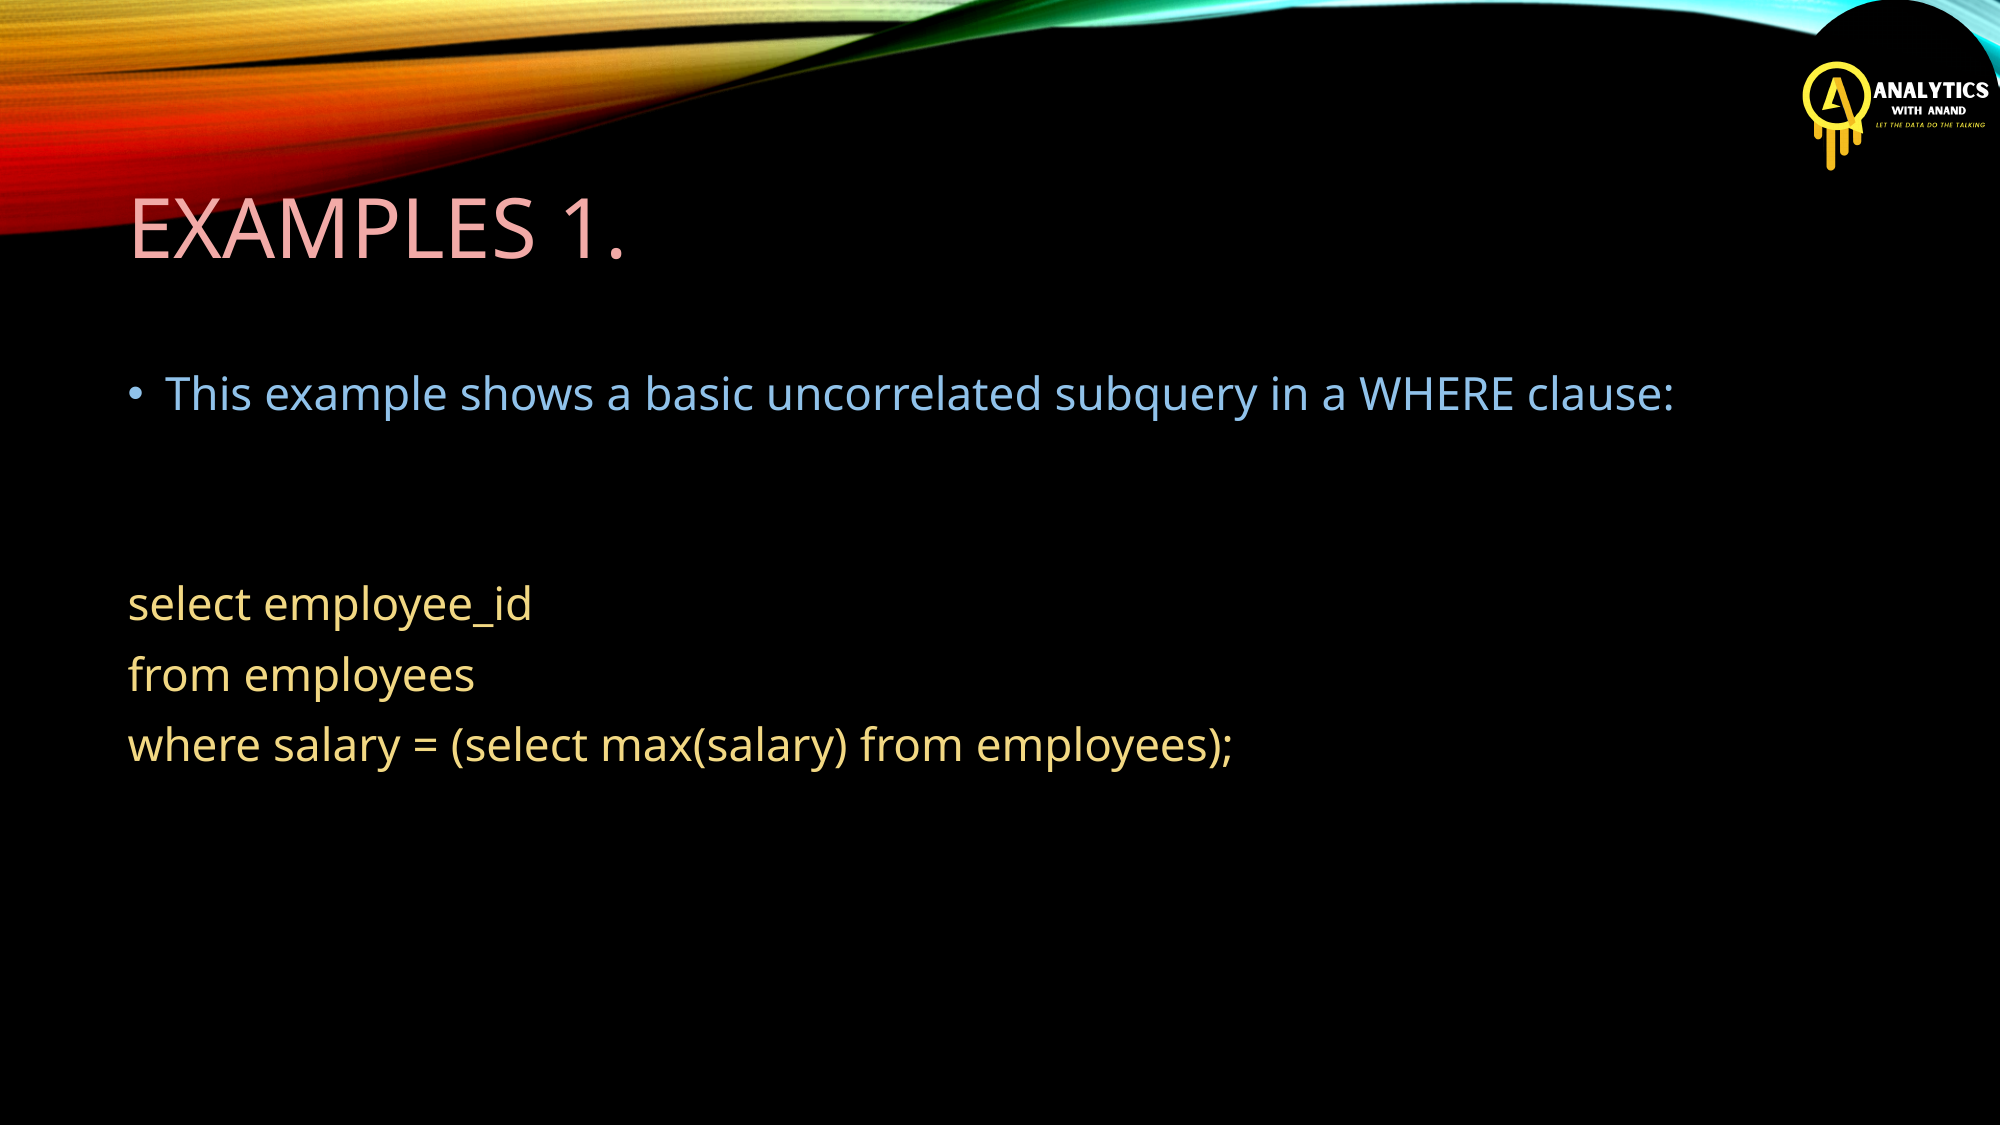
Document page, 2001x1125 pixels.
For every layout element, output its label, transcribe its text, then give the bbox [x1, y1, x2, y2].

list This example shows a basic uncorrelated subquery in a WHERE clause: select employee_id from employees where salary = (select max(salary) from employees); [112, 362, 1888, 1023]
title EXAMPLES 1. [112, 125, 1888, 338]
picture [0, 0, 2000, 237]
